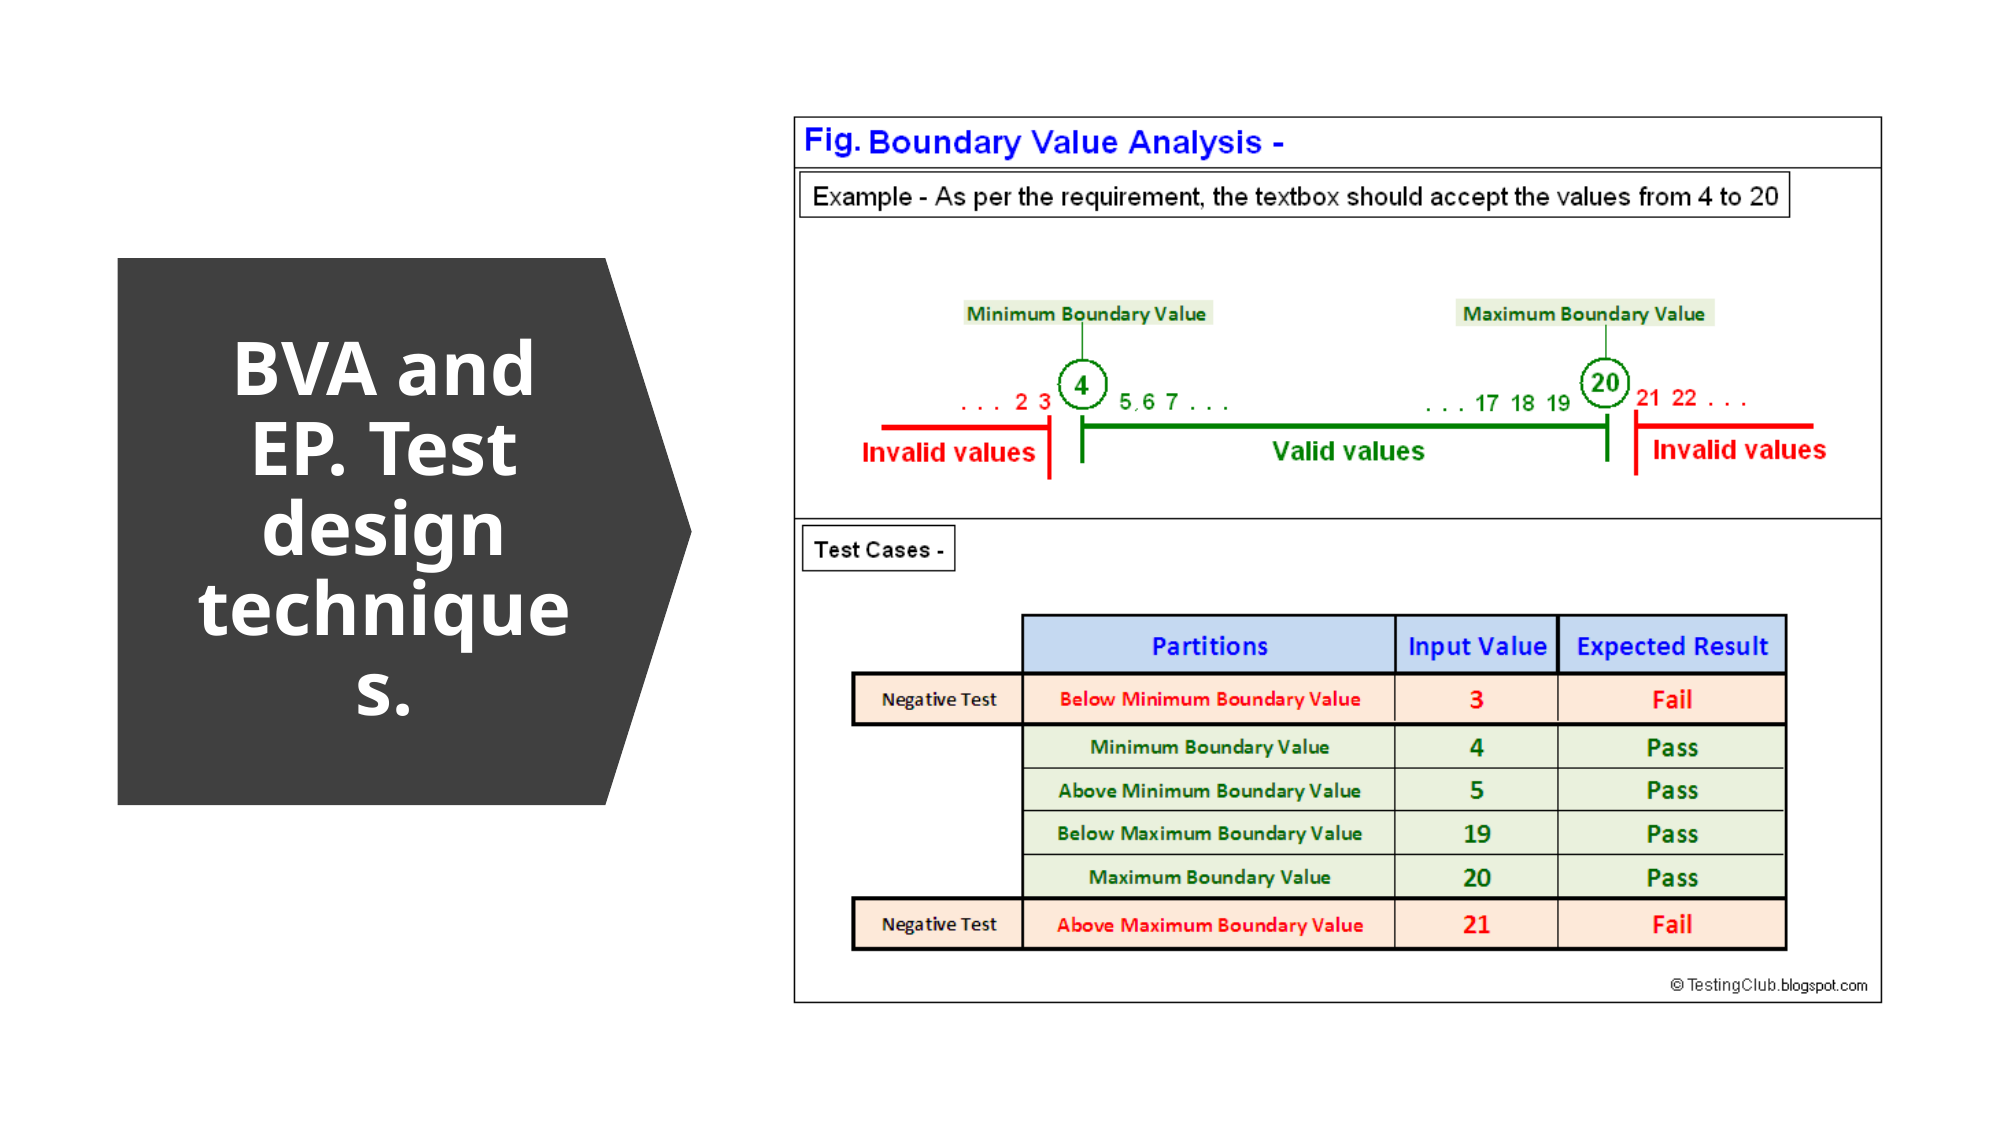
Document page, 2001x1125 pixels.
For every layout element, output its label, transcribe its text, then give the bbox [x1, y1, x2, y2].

picture [783, 107, 1896, 1017]
text_box BVA and EP. Test design techniques. [168, 322, 601, 741]
text_box [116, 257, 693, 807]
